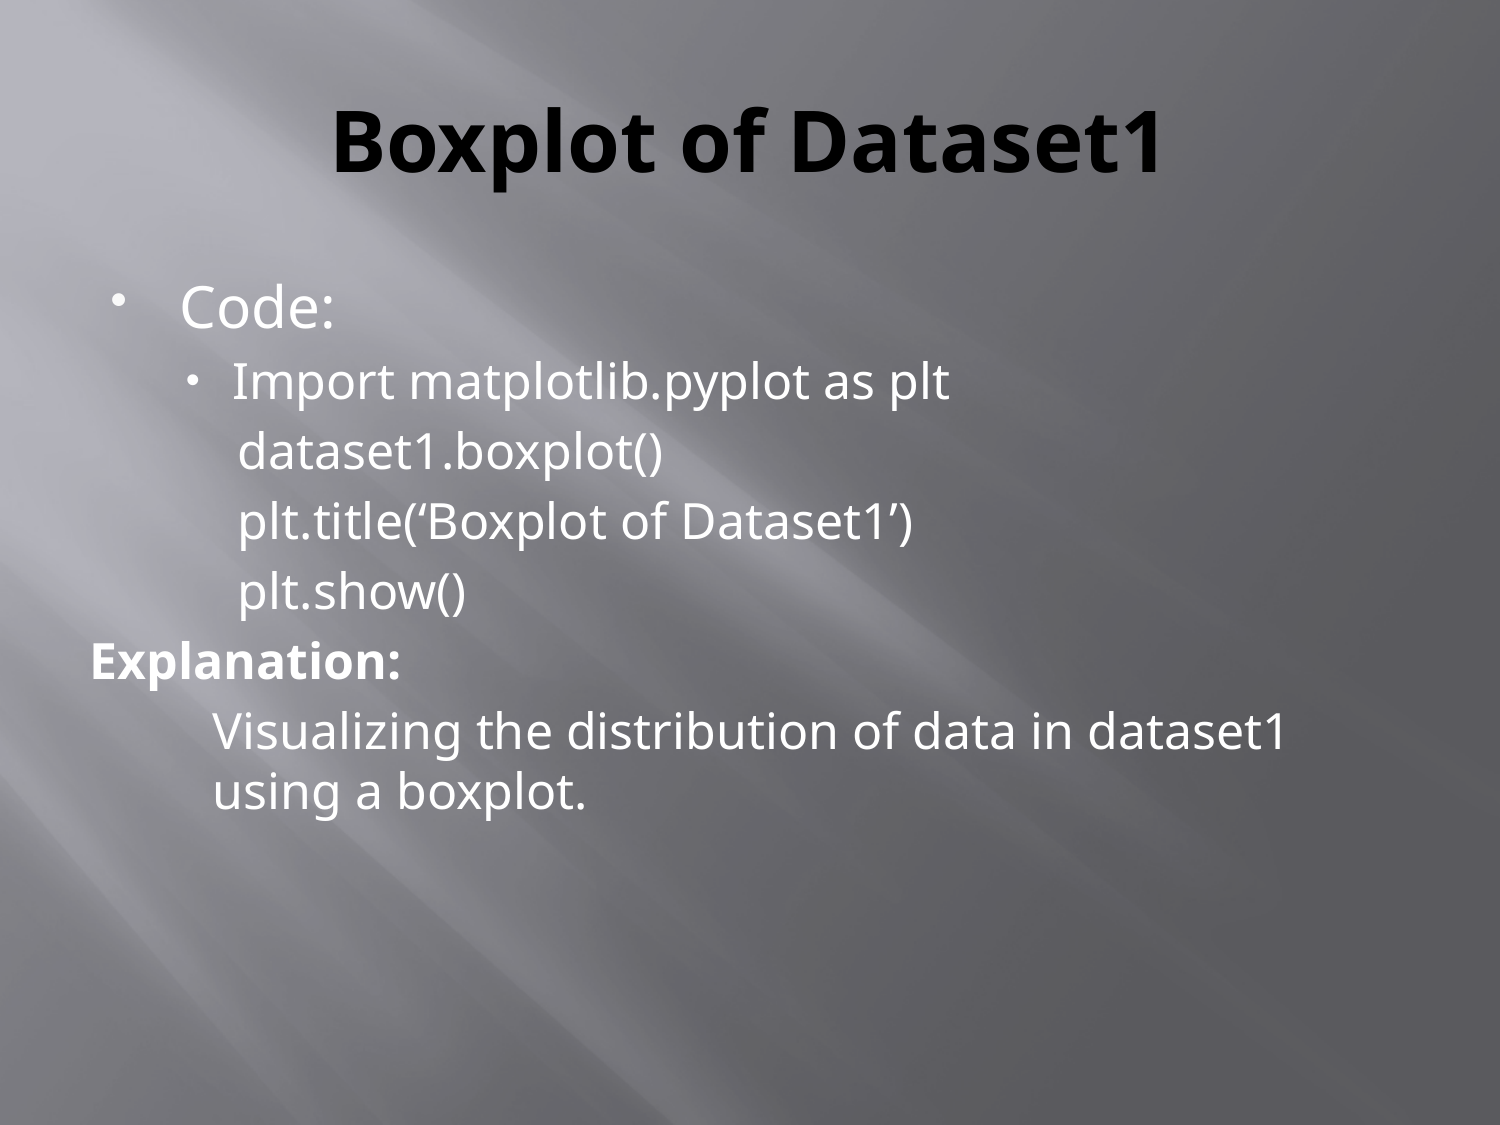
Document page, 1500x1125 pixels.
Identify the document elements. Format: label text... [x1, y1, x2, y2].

title Boxplot of Dataset1 [75, 45, 1425, 233]
list Code: Import matplotlib.pyplot as plt dataset1.boxplot() plt.title(‘Boxplot of Dataset1’) plt.show() Explanation: Visualizing the distribution of data in dataset1 using a boxplot. [75, 262, 1425, 1035]
